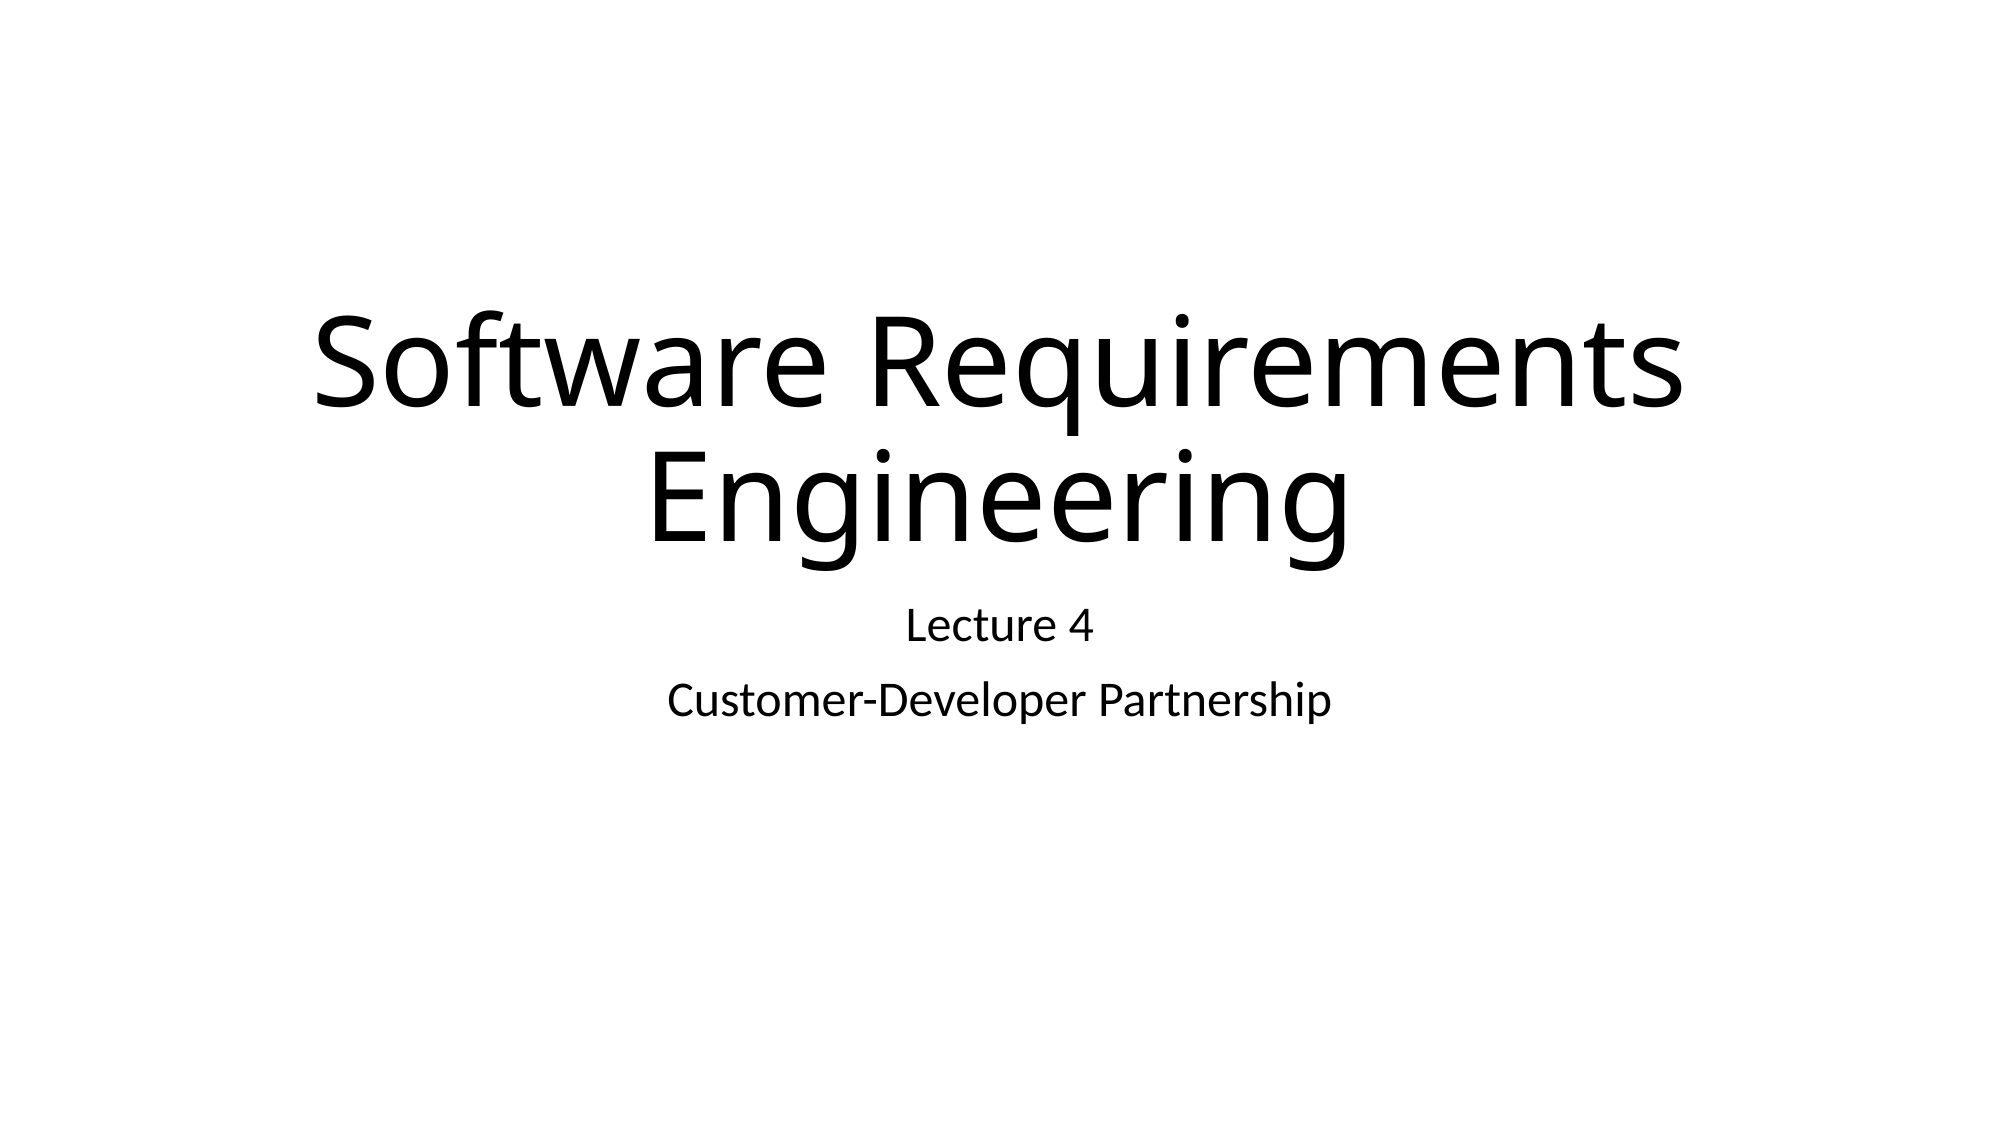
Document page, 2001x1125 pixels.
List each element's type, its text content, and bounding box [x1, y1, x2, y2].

title Software Requirements Engineering [249, 184, 1750, 576]
subtitle Lecture 4 Customer-Developer Partnership [249, 590, 1750, 863]
